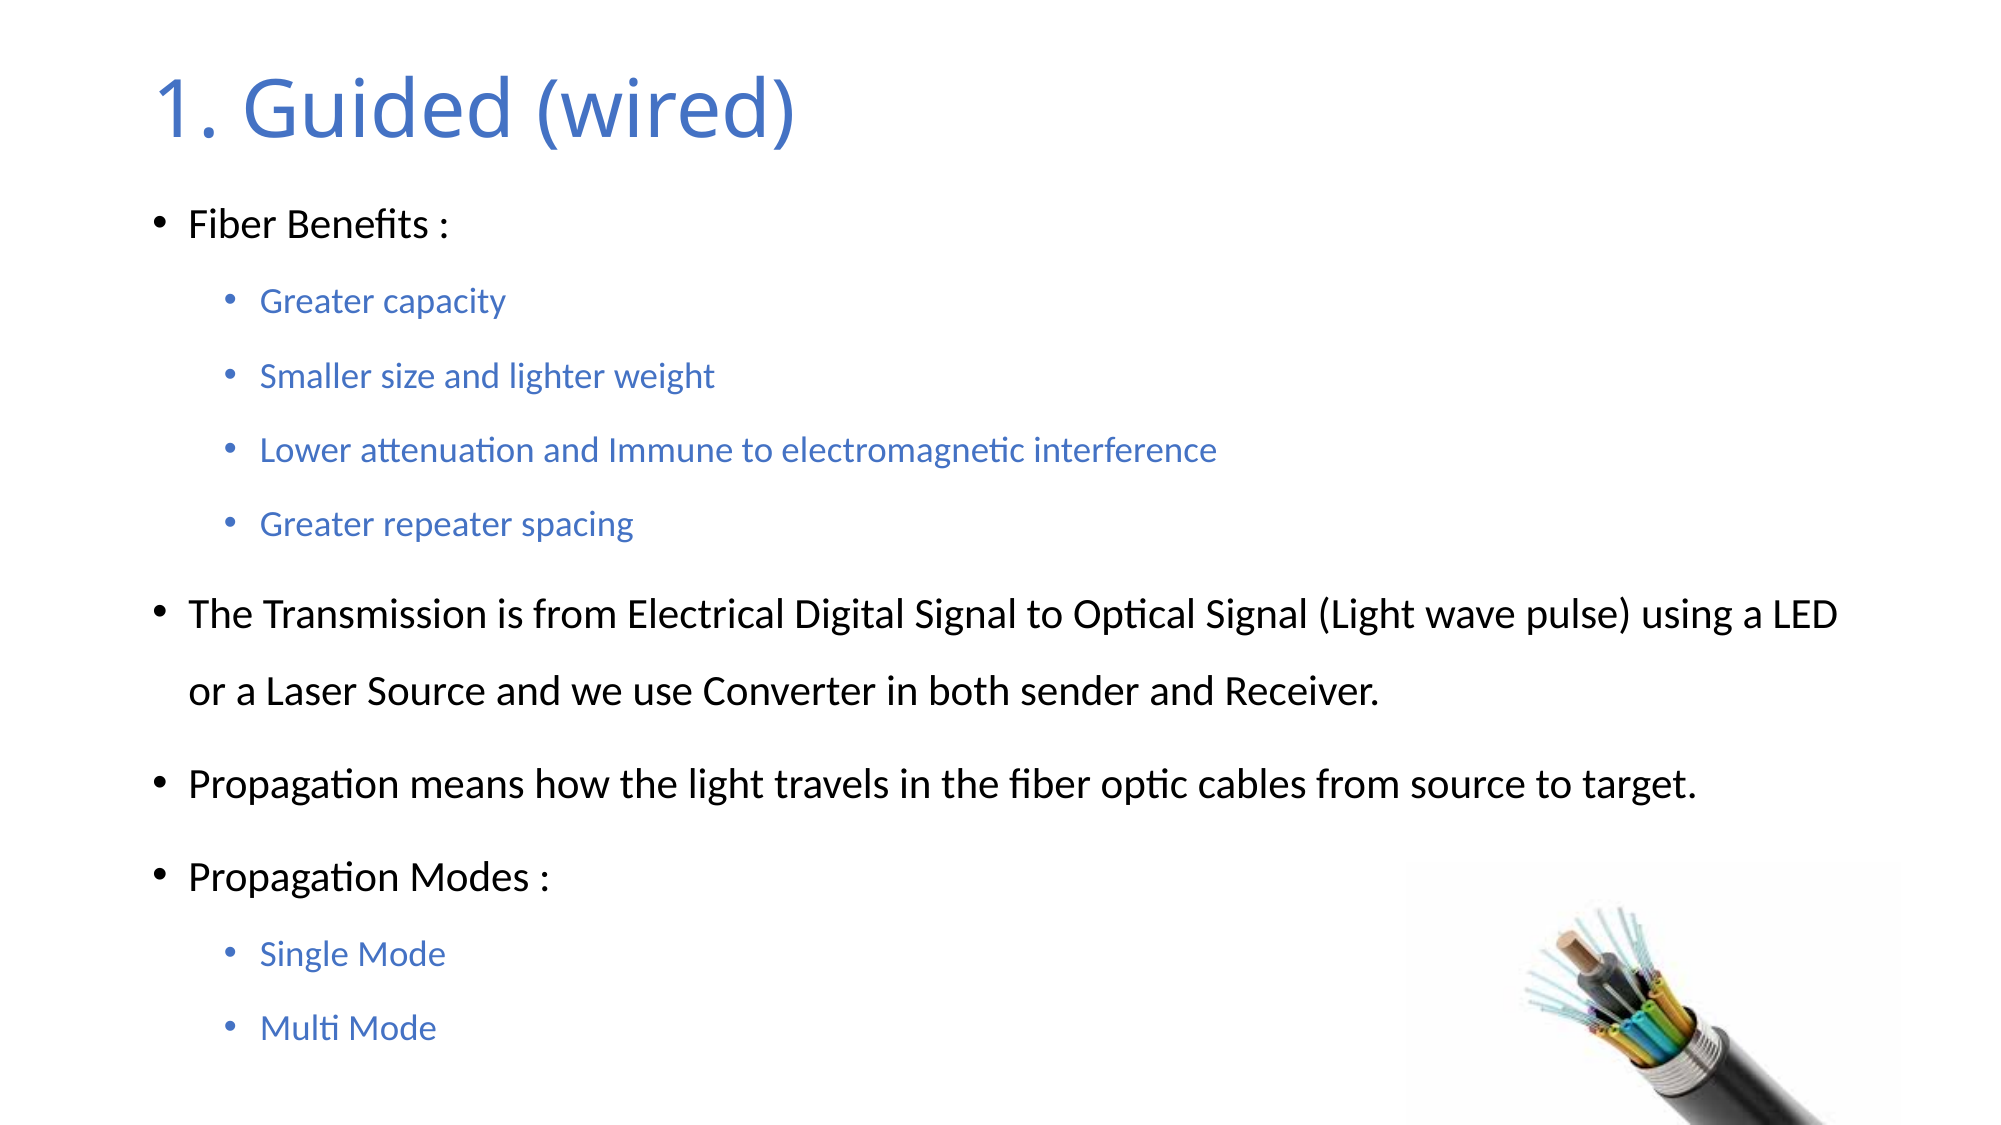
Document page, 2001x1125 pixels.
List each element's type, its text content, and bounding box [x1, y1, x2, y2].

title 1. Guided (wired) [137, 59, 1863, 162]
list Fiber Benefits : Greater capacity Smaller size and lighter weight Lower attenuation and Immune to electromagnetic interference Greater repeater spacing The Transmission is from Electrical Digital Signal to Optical Signal (Light wave pulse) using a LED or a Laser Source and we use Converter in both sender and Receiver. Propagation means how the light travels in the fiber optic cables from source to target. Propagation Modes : Single Mode Multi Mode [137, 162, 1863, 1066]
picture [1406, 862, 1901, 1125]
